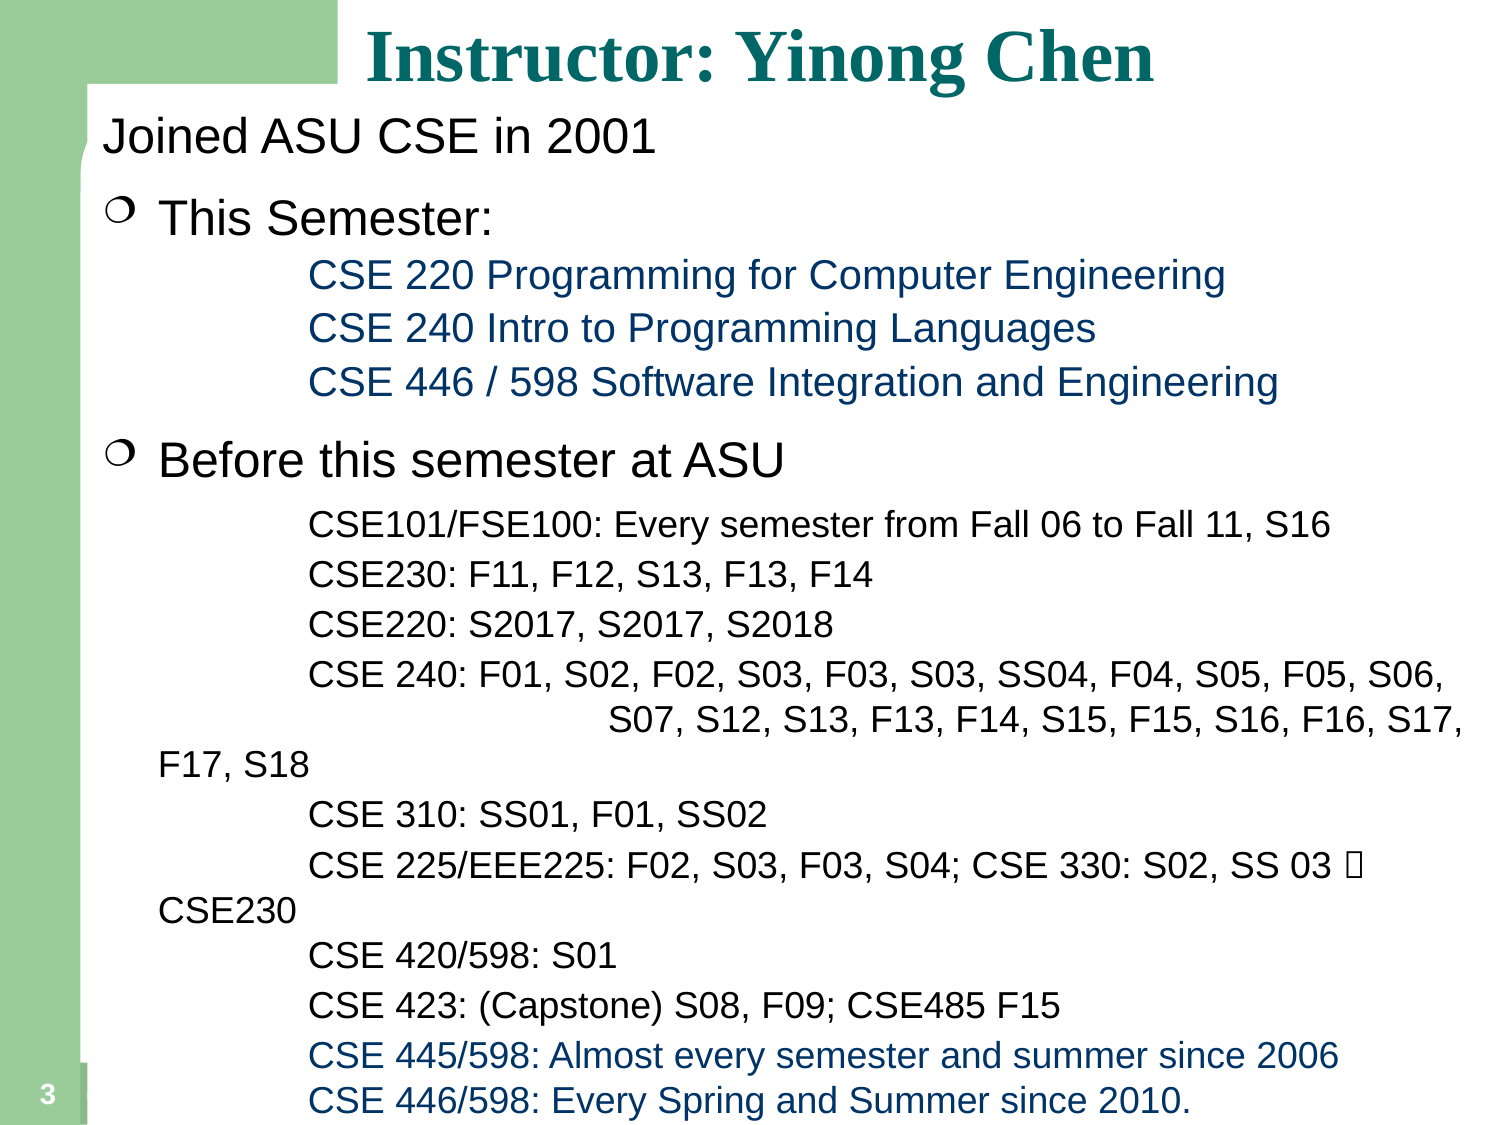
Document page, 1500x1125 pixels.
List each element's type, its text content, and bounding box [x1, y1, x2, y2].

title Instructor: Yinong Chen [350, 12, 1391, 105]
slide_number 3 [0, 1037, 87, 1118]
text_box Joined ASU CSE in 2001 This Semester: CSE 220 Programming for Computer Engineering CSE 240 Intro to Programming Languages CSE 446 / 598 Software Integration and Engineering Before this semester at ASU CSE101/FSE100: Every semester from Fall 06 to Fall 11, S16 CSE230: F11, F12, S13, F13, F14 CSE220: S2017, S2017, S2018 CSE 240: F01, S02, F02, S03, F03, S03, SS04, F04, S05, F05, S06, S07, S12, S13, F13, F14, S15, F15, S16, F16, S17, F17, S18 CSE 310: SS01, F01, SS02 CSE 225/EEE225: F02, S03, F03, S04; CSE 330: S02, SS 03  CSE230 CSE 420/598: S01 CSE 423: (Capstone) S08, F09; CSE485 F15 CSE 445/598: Almost every semester and summer since 2006 CSE 446/598: Every Spring and Summer since 2010. [87, 83, 1500, 1125]
